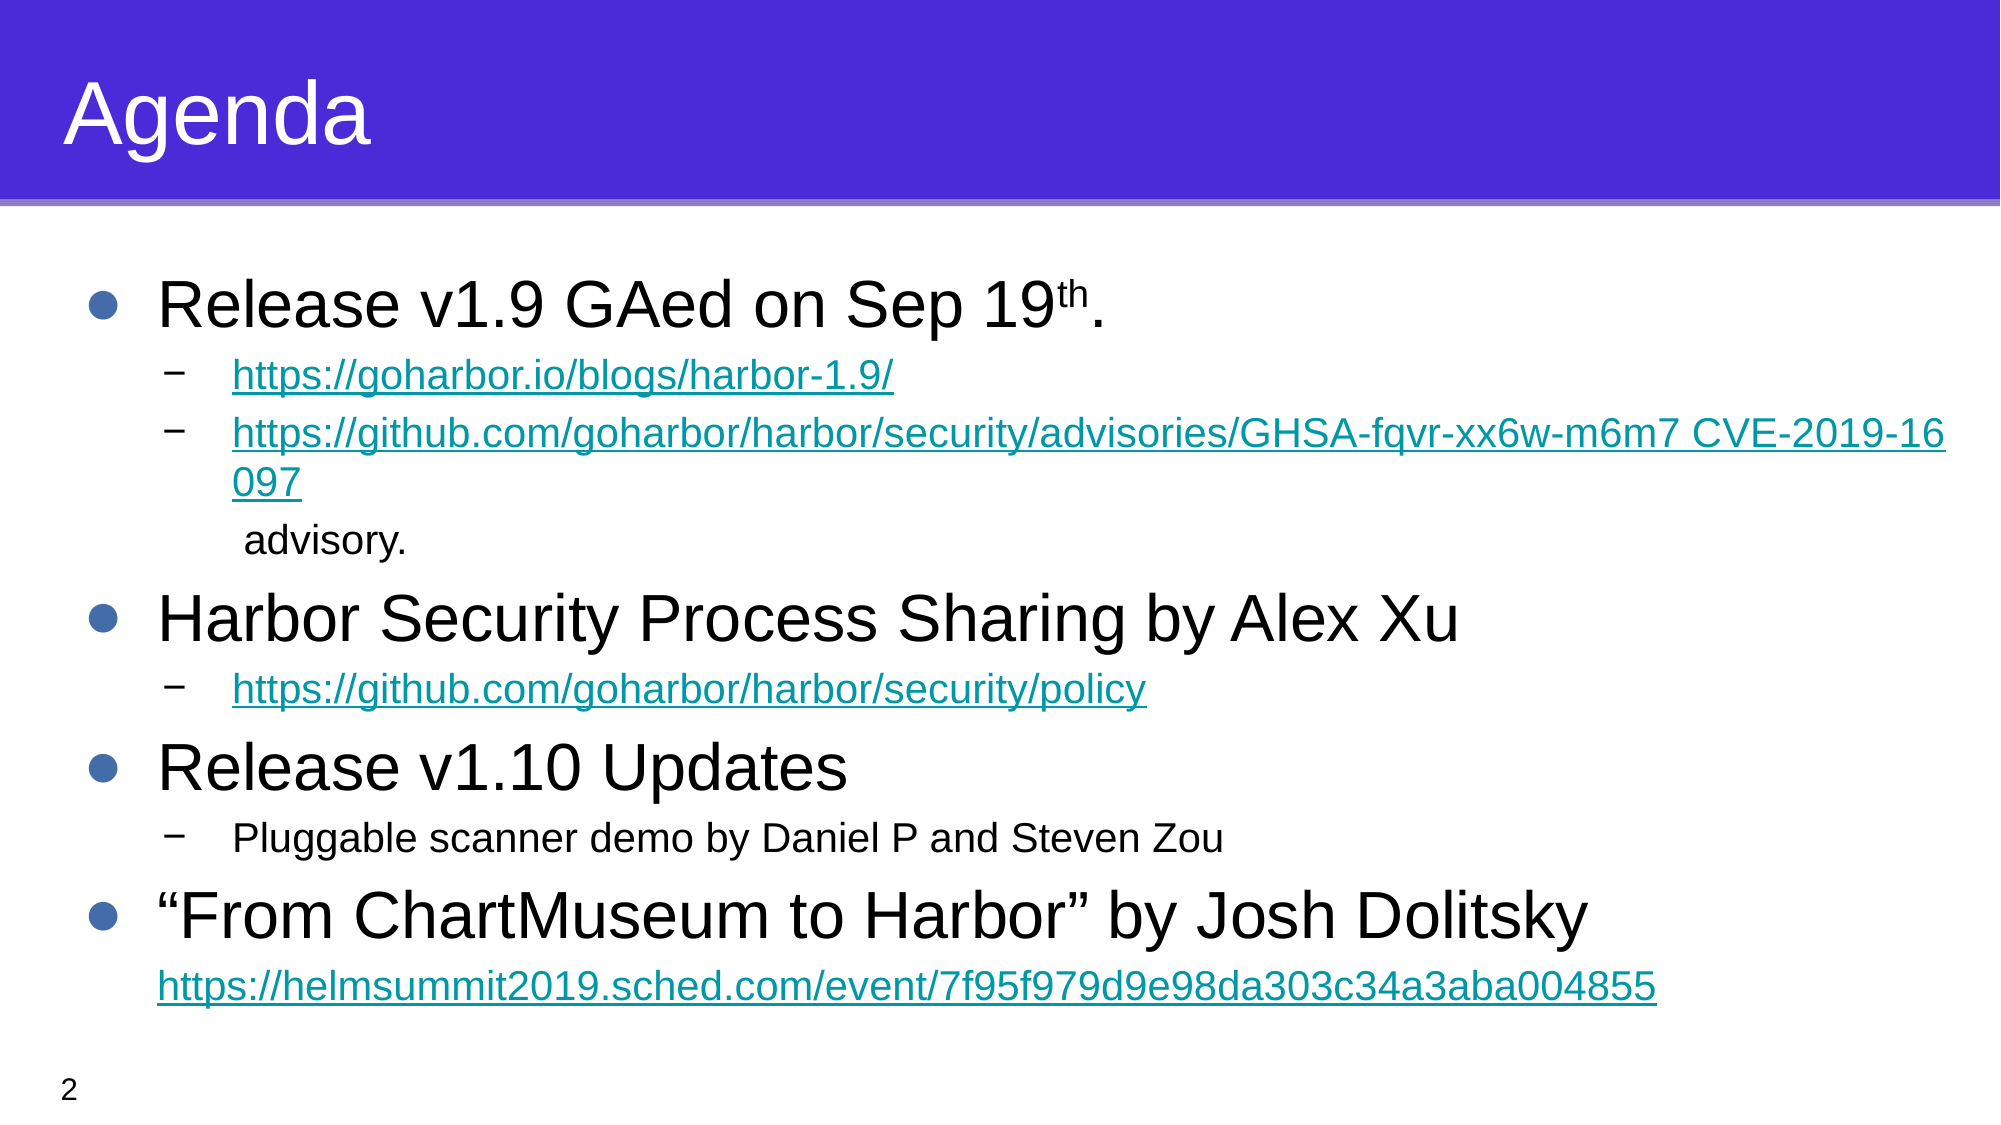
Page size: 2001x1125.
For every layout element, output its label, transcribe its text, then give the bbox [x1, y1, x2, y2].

slide_number 2 [40, 1044, 161, 1125]
list Release v1.9 GAed on Sep 19th. https://goharbor.io/blogs/harbor-1.9/ https://github.com/goharbor/harbor/security/advisories/GHSA-fqvr-xx6w-m6m7 CVE-2019-16097 advisory. Harbor Security Process Sharing by Alex Xu https://github.com/goharbor/harbor/security/policy Release v1.10 Updates Pluggable scanner demo by Daniel P and Steven Zou “From ChartMuseum to Harbor” by Josh Dolitsky https://helmsummit2019.sched.com/event/7f95f979d9e98da303c34a3aba004855 [62, 228, 1979, 977]
title Agenda [43, 34, 1907, 161]
